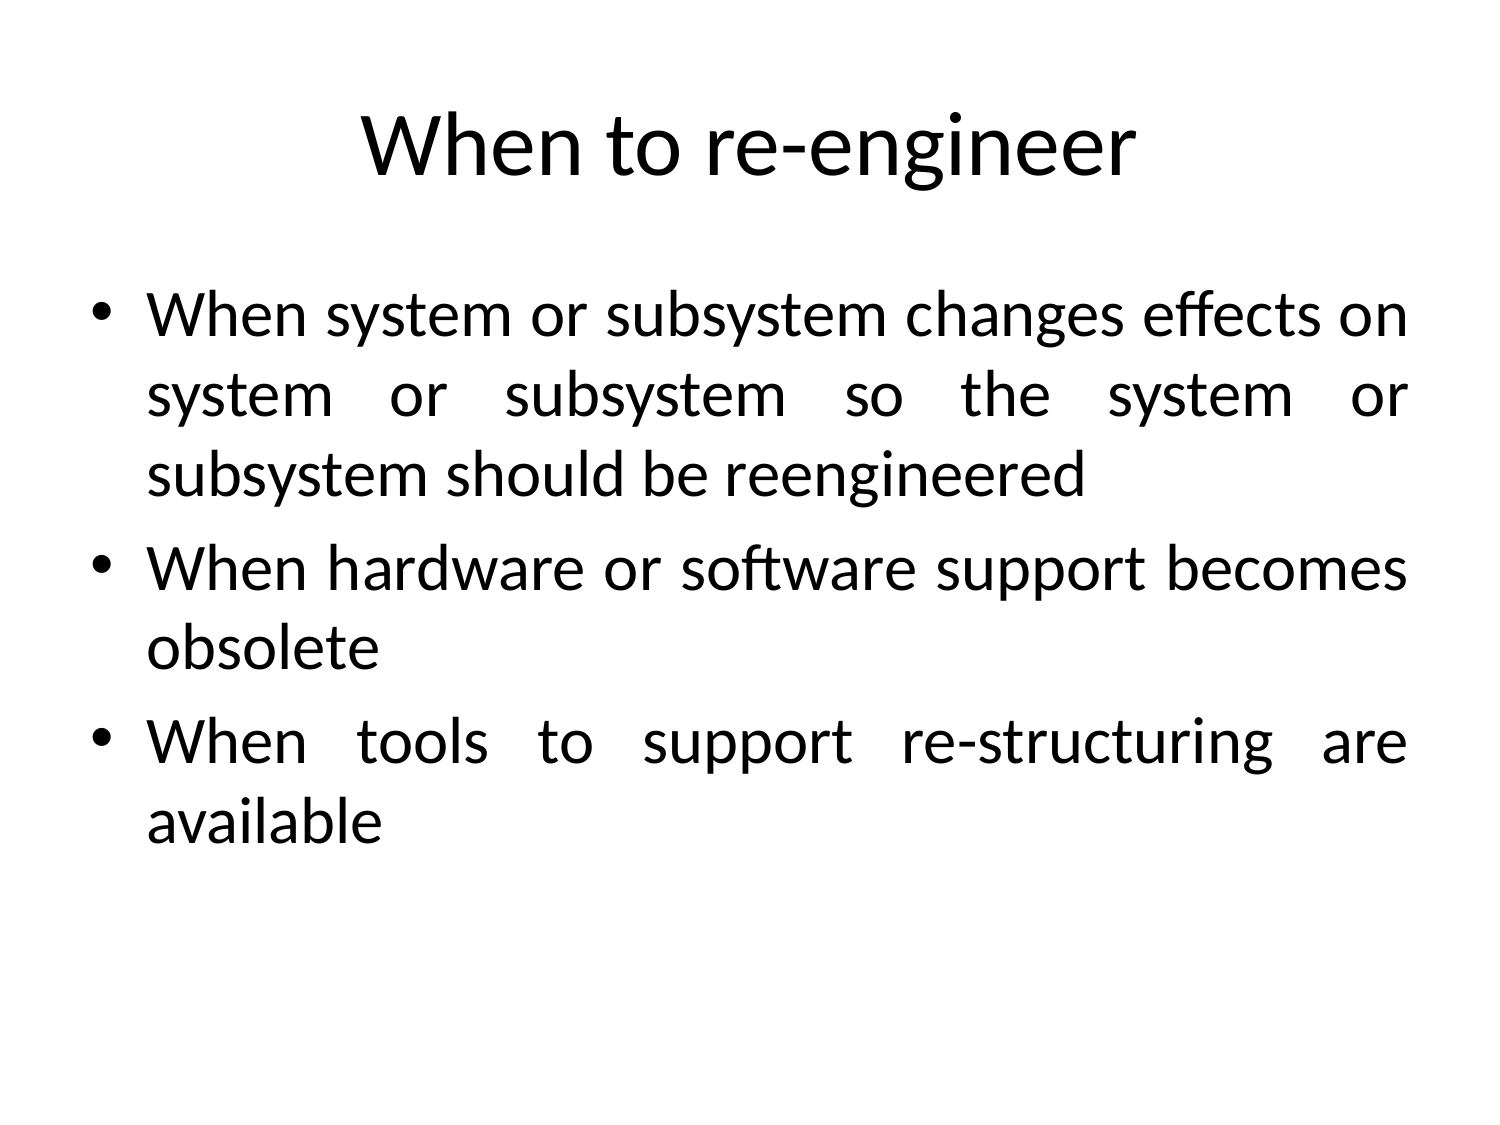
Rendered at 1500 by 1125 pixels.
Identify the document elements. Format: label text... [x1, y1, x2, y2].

list When system or subsystem changes effects on system or subsystem so the system or subsystem should be reengineered When hardware or software support becomes obsolete When tools to support re-structuring are available [75, 262, 1425, 1005]
title When to re-engineer [75, 45, 1425, 233]
